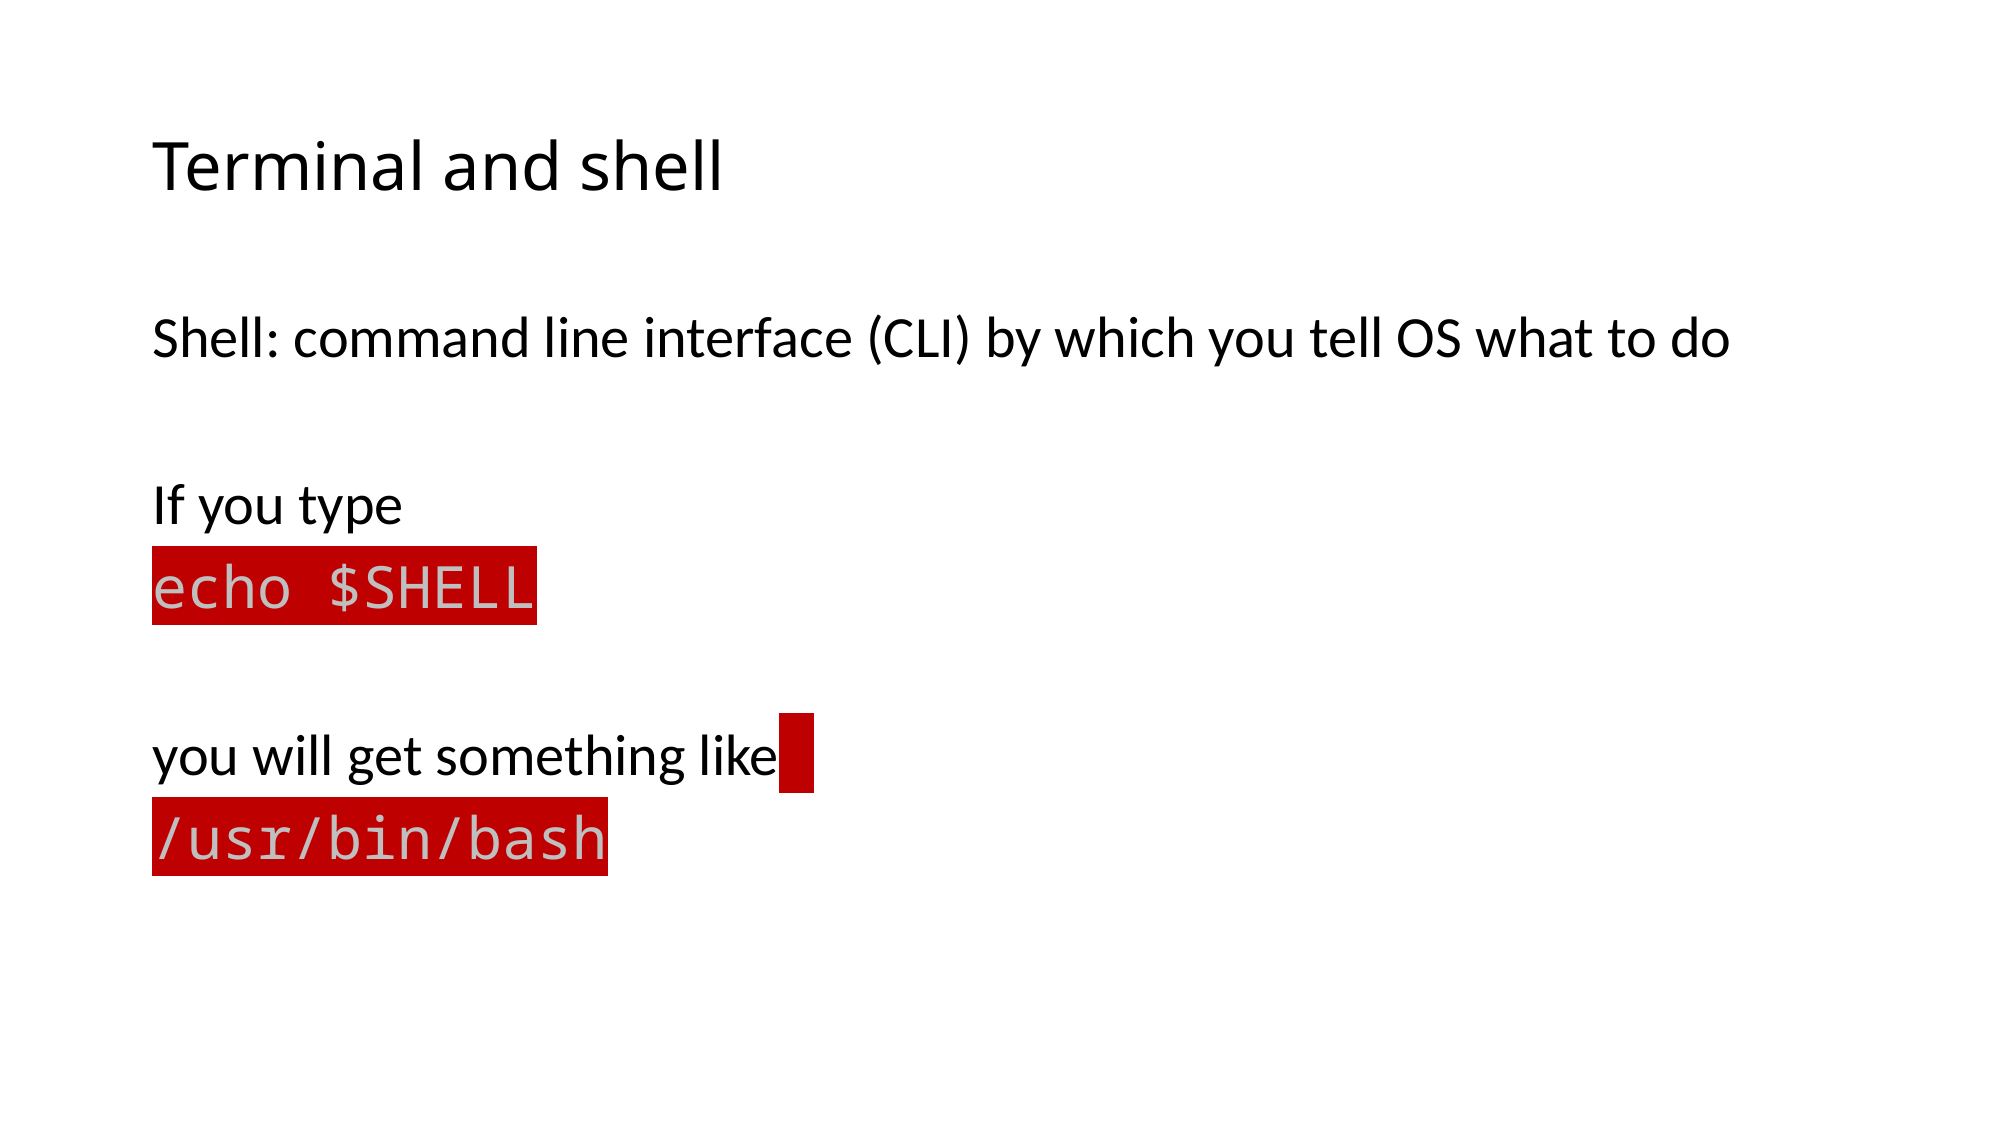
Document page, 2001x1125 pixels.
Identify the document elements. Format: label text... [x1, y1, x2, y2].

title Terminal and shell [137, 59, 1892, 278]
list Shell: command line interface (CLI) by which you tell OS what to do If you type echo $SHELL you will get something like /usr/bin/bash [137, 299, 1863, 1066]
